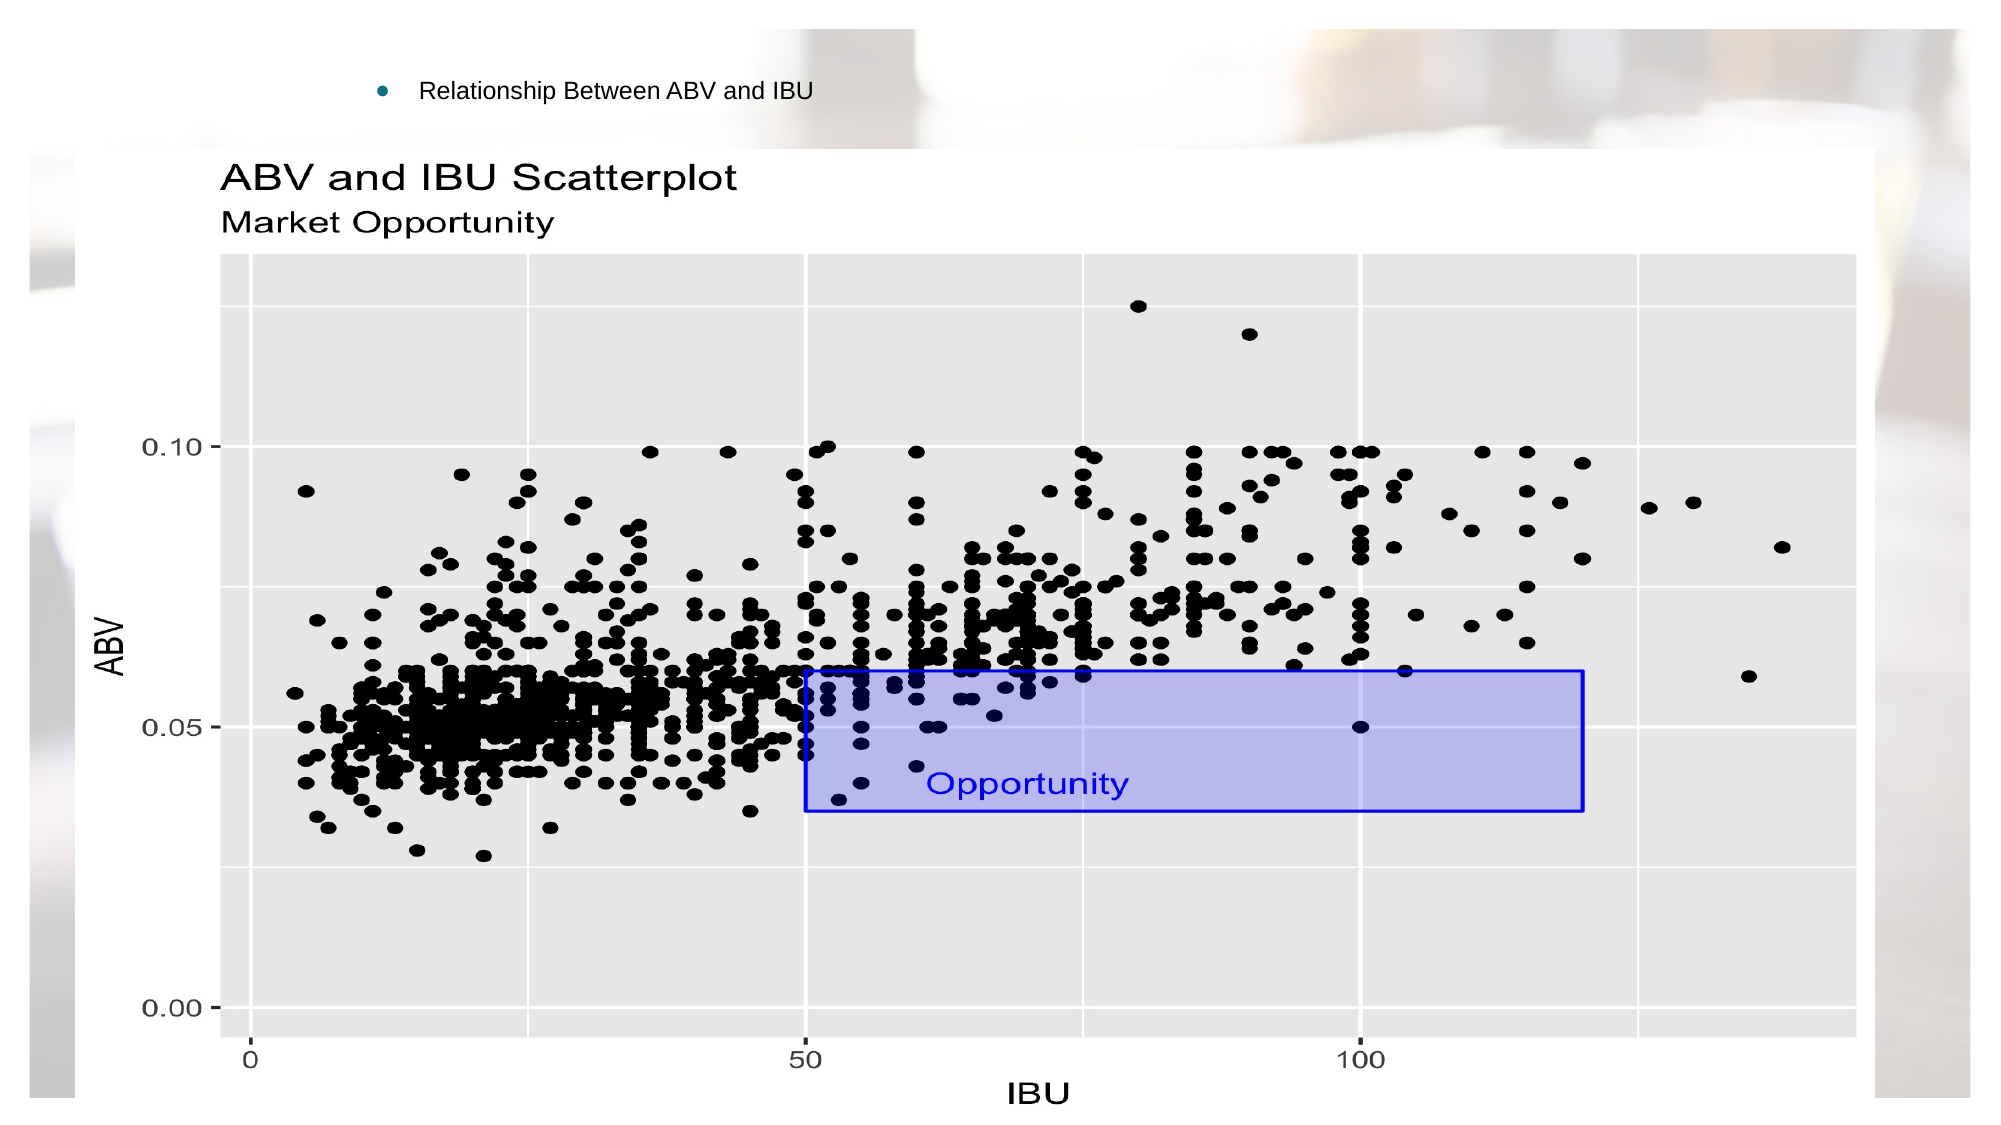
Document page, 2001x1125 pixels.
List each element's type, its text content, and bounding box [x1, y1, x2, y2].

list Relationship Between ABV and IBU [375, 75, 1875, 149]
picture [74, 149, 1875, 1125]
